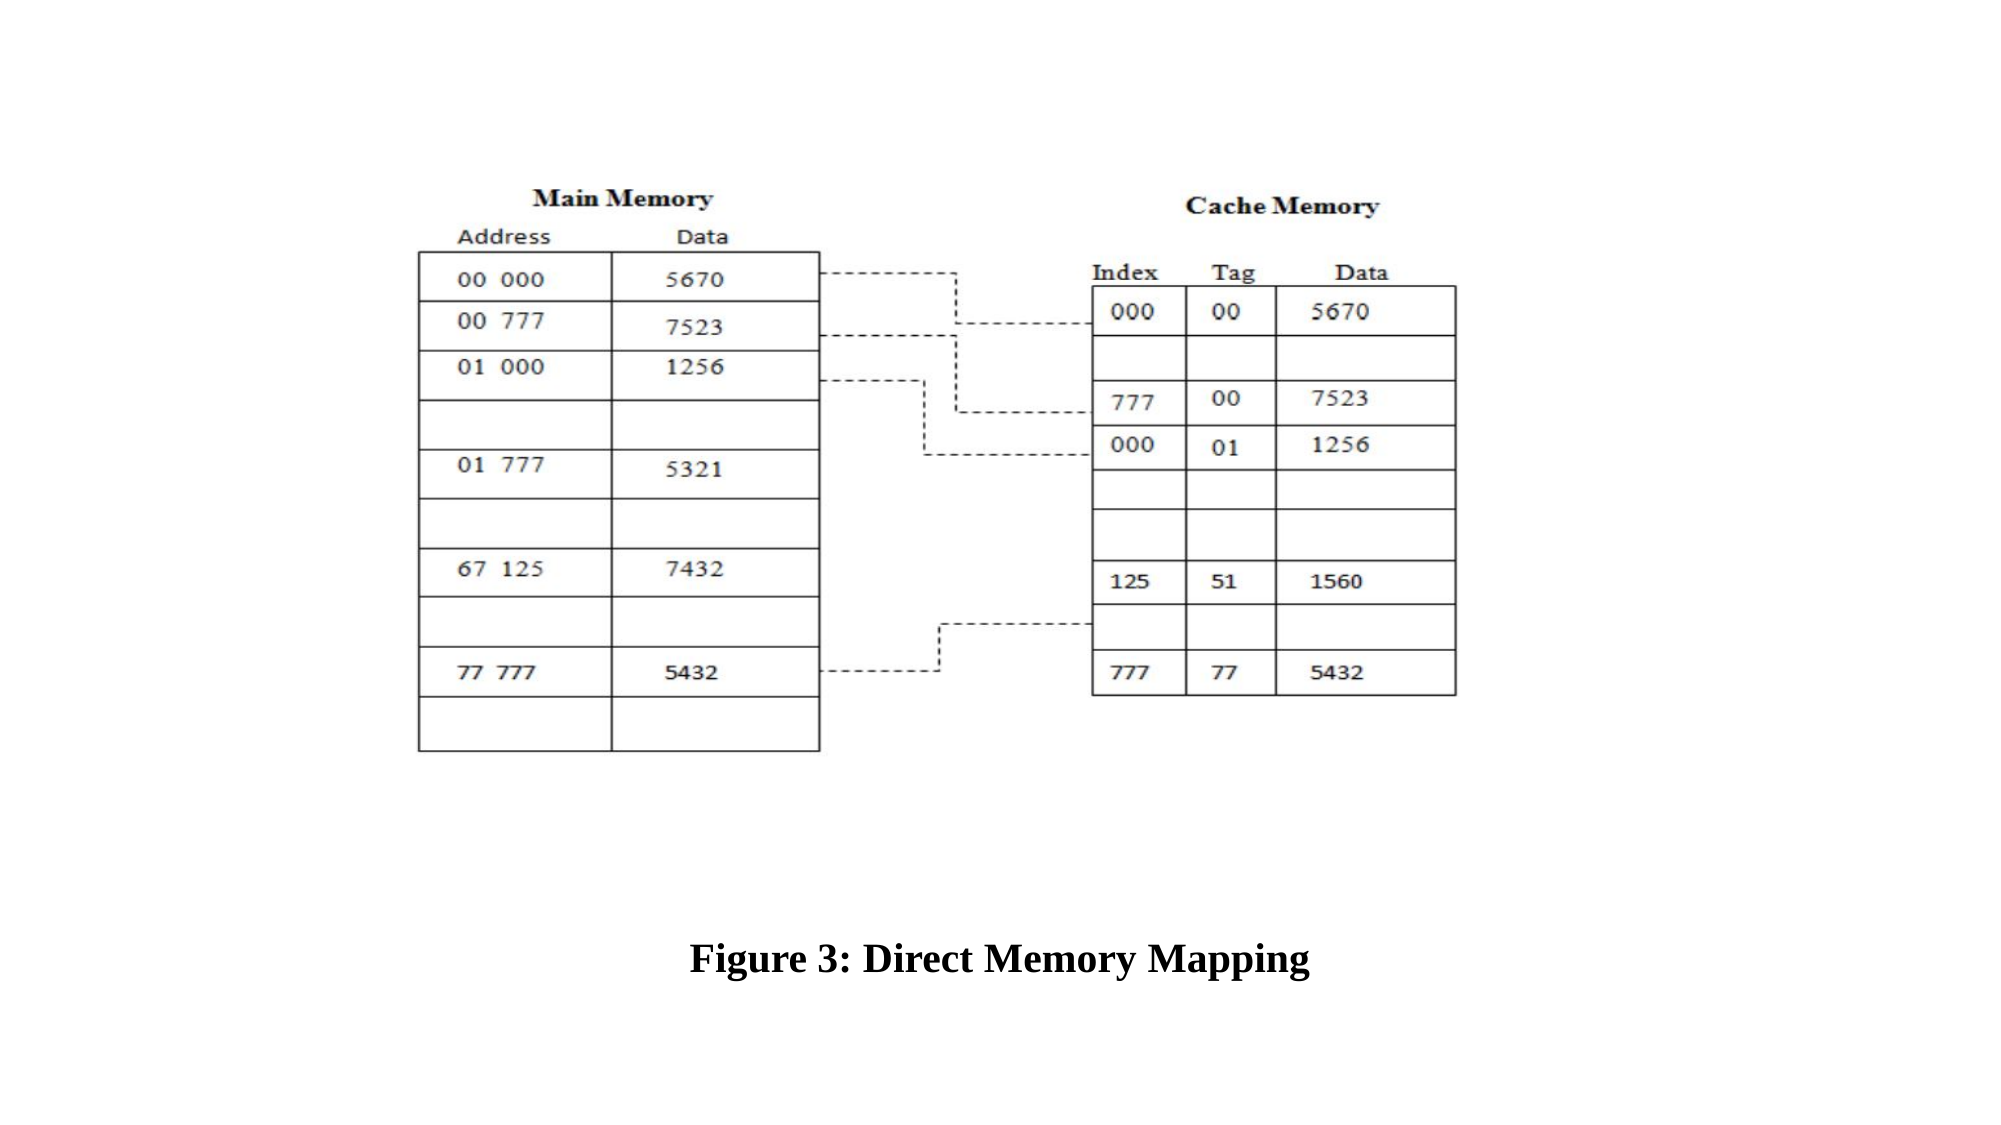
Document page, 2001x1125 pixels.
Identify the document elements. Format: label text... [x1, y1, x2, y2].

text_box Figure 3: Direct Memory Mapping [450, 923, 1550, 989]
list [333, 139, 1502, 773]
